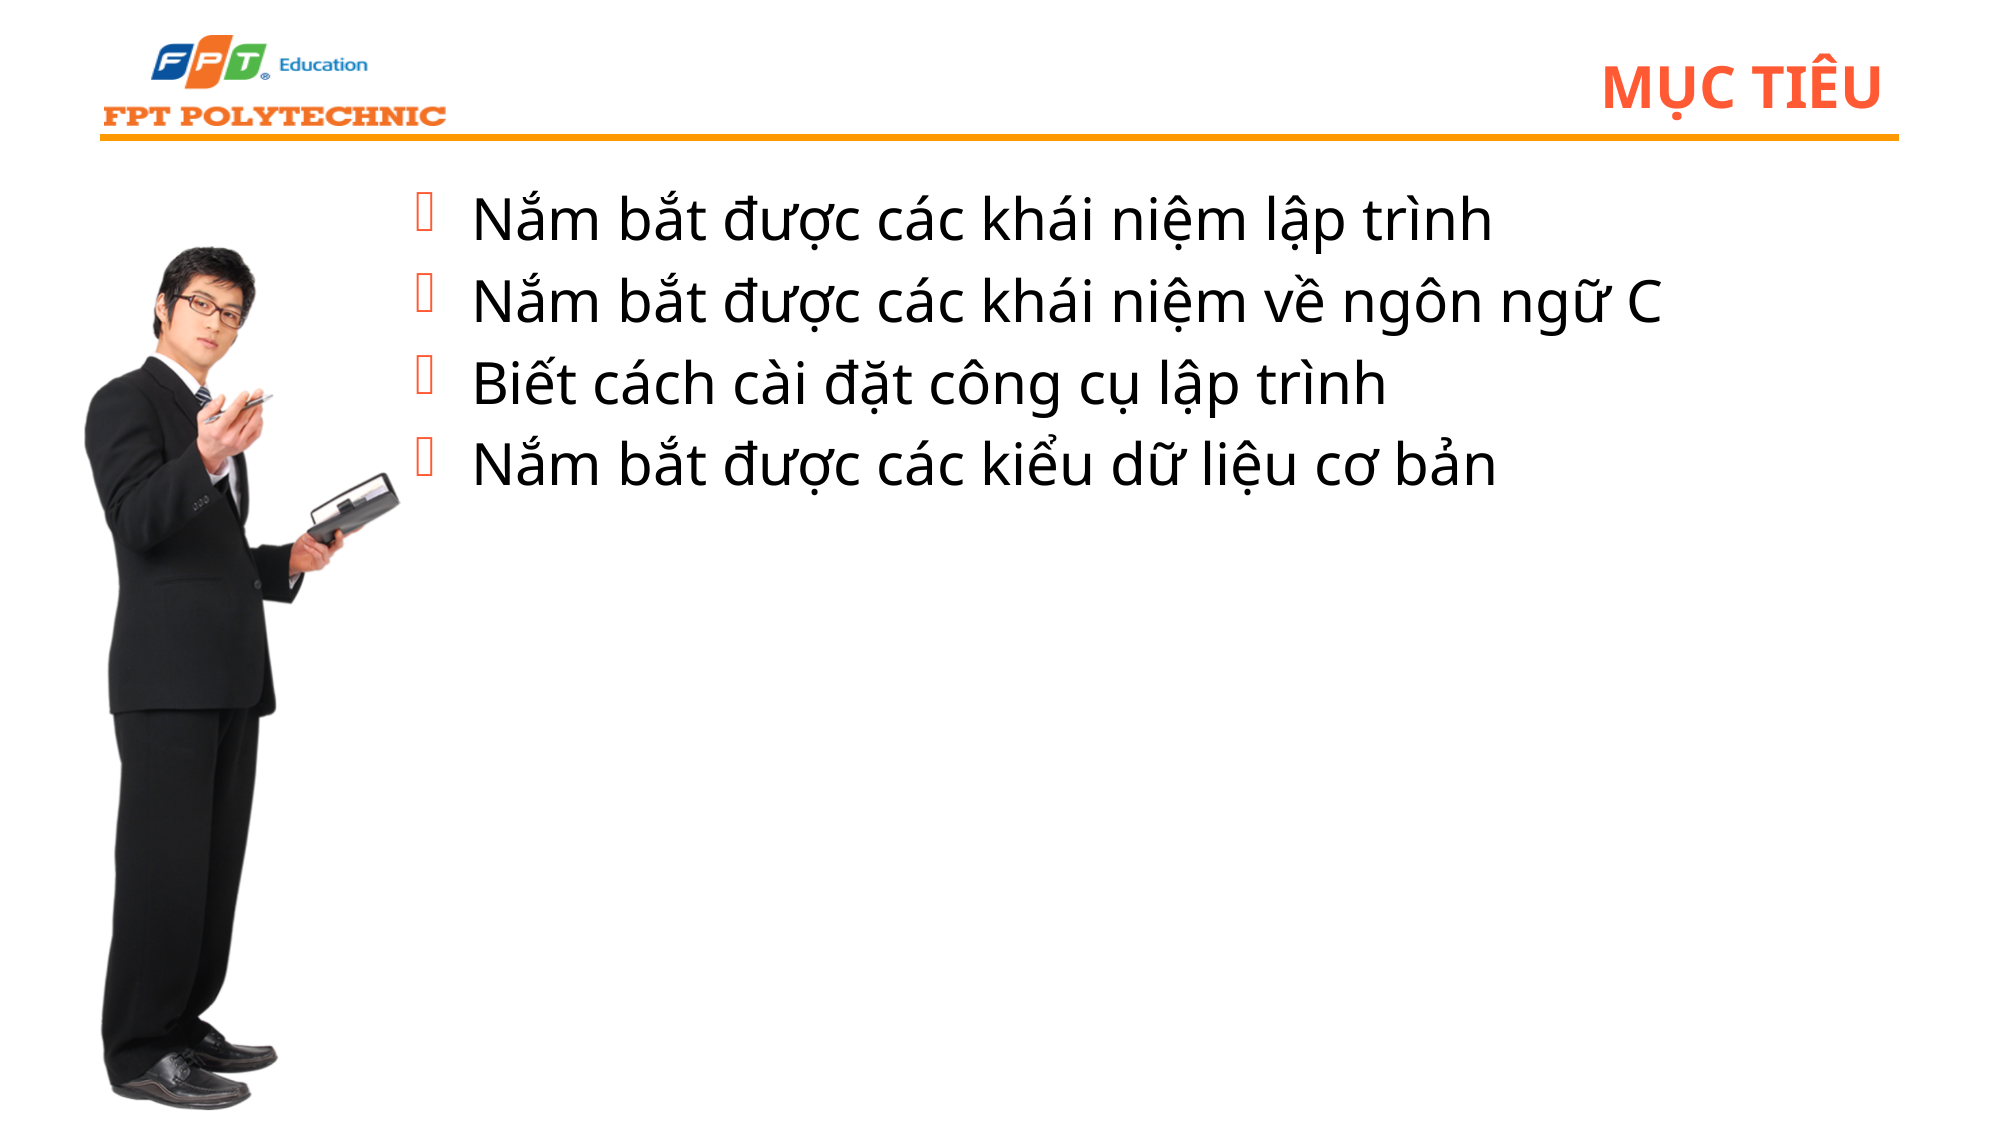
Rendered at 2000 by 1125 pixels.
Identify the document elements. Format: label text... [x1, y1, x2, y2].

title Mục tiêu [449, 45, 1900, 125]
picture [49, 246, 431, 1125]
list Nắm bắt được các khái niệm lập trình Nắm bắt được các khái niệm về ngôn ngữ C Biết cách cài đặt công cụ lập trình Nắm bắt được các kiểu dữ liệu cơ bản [399, 174, 1900, 1038]
picture [104, 35, 450, 126]
